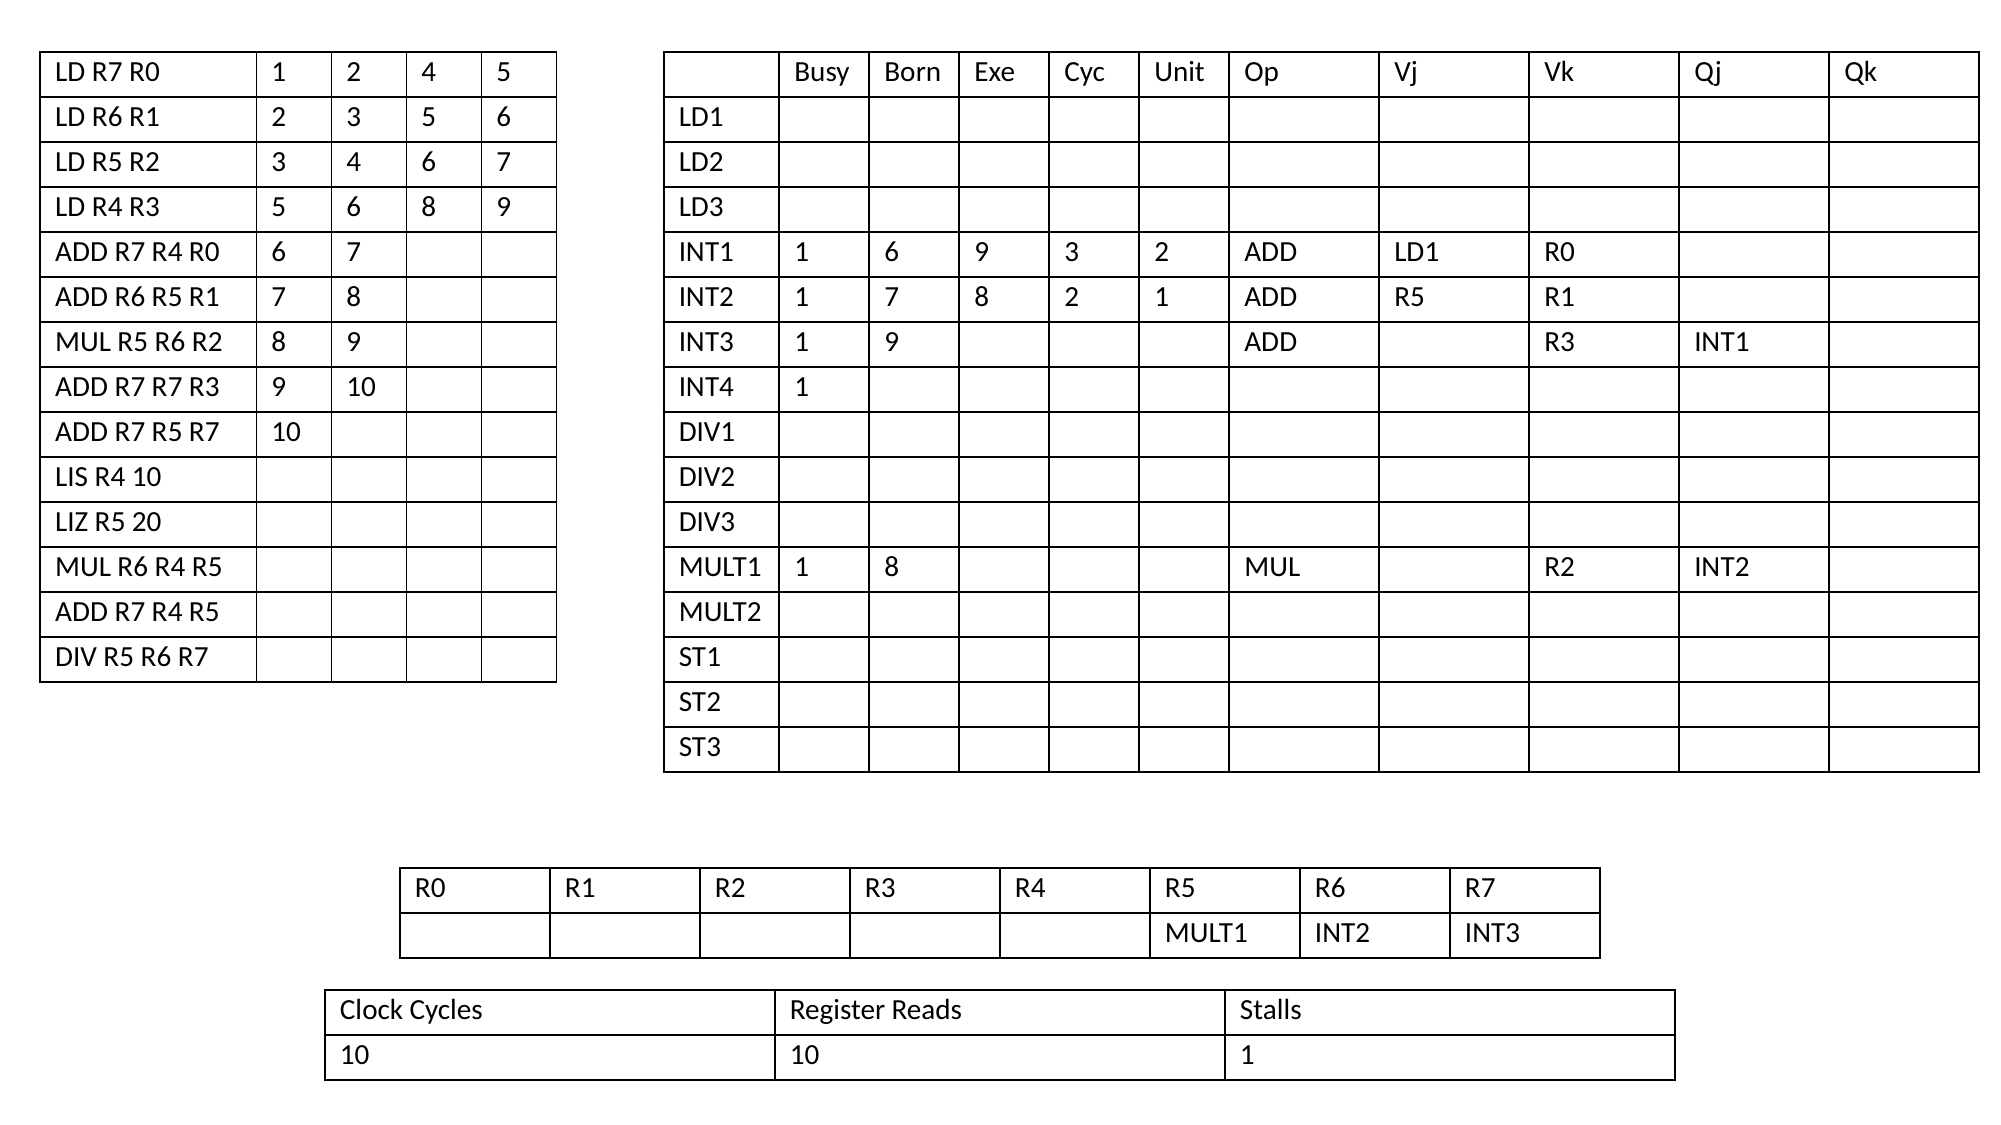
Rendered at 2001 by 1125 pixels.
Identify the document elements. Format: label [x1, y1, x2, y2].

table_cell [1050, 233, 1138, 276]
table_cell [407, 503, 481, 546]
table_cell [780, 188, 868, 231]
table_cell [551, 914, 699, 957]
table_header [482, 53, 556, 96]
table_cell [482, 368, 556, 411]
table_cell [1680, 143, 1828, 186]
table_cell [1530, 278, 1678, 321]
table_cell [257, 233, 331, 276]
table_cell [41, 98, 256, 141]
table_header [1226, 991, 1674, 1034]
table_cell [960, 368, 1048, 411]
table_cell [665, 548, 778, 591]
table_header [326, 991, 774, 1034]
table_cell [665, 593, 778, 636]
table_cell [960, 413, 1048, 456]
table_cell [41, 278, 256, 321]
table_cell [482, 593, 556, 636]
table_cell [780, 458, 868, 501]
table_cell [780, 233, 868, 276]
table_cell [960, 323, 1048, 366]
table_cell [870, 278, 958, 321]
table_cell [257, 143, 331, 186]
table_cell [780, 98, 868, 141]
table_cell [1230, 368, 1378, 411]
table_cell [41, 458, 256, 501]
table_cell [1680, 458, 1828, 501]
table_cell [870, 323, 958, 366]
table_cell [1380, 278, 1528, 321]
table_cell [1830, 593, 1978, 636]
table_cell [870, 143, 958, 186]
table_cell [332, 638, 406, 681]
table_cell [407, 143, 481, 186]
table_cell [326, 1036, 774, 1079]
table_cell [482, 458, 556, 501]
table_cell [332, 503, 406, 546]
table_cell [1301, 914, 1449, 957]
table_cell [41, 188, 256, 231]
table_cell [665, 503, 778, 546]
table_cell [1530, 143, 1678, 186]
table_cell [1830, 458, 1978, 501]
table_header [665, 53, 778, 96]
table_cell [482, 233, 556, 276]
table_cell [482, 323, 556, 366]
table_header [1001, 869, 1149, 912]
table_cell [1050, 593, 1138, 636]
table_cell [257, 503, 331, 546]
table_cell [401, 914, 549, 957]
table_header [1380, 53, 1528, 96]
table_cell [1530, 593, 1678, 636]
table_cell [870, 98, 958, 141]
table_cell [870, 503, 958, 546]
table_cell [1140, 233, 1228, 276]
table_cell [1230, 503, 1378, 546]
table_cell [482, 503, 556, 546]
table_cell [1230, 323, 1378, 366]
table_cell [780, 413, 868, 456]
table_cell [960, 728, 1048, 771]
table_header [551, 869, 699, 912]
table_cell [1830, 503, 1978, 546]
table_cell [1830, 278, 1978, 321]
table_cell [41, 503, 256, 546]
table_cell [1530, 368, 1678, 411]
table_cell [1680, 323, 1828, 366]
table_cell [1230, 98, 1378, 141]
table_cell [1530, 503, 1678, 546]
table_cell [407, 323, 481, 366]
table_cell [960, 188, 1048, 231]
table_cell [1001, 914, 1149, 957]
table_cell [1680, 593, 1828, 636]
table_header [401, 869, 549, 912]
table_cell [1530, 728, 1678, 771]
table_cell [960, 638, 1048, 681]
table_cell [1830, 368, 1978, 411]
table_cell [780, 683, 868, 726]
table_cell [1830, 728, 1978, 771]
table_header [780, 53, 868, 96]
table_header [41, 53, 256, 96]
table_cell [482, 548, 556, 591]
table_cell [1680, 503, 1828, 546]
table_cell [1226, 1036, 1674, 1079]
table_cell [780, 278, 868, 321]
table_cell [1230, 683, 1378, 726]
table_cell [1380, 188, 1528, 231]
table_cell [407, 638, 481, 681]
table_cell [780, 593, 868, 636]
table_cell [332, 278, 406, 321]
table_cell [701, 914, 849, 957]
table_cell [851, 914, 999, 957]
table_cell [1380, 368, 1528, 411]
table_cell [1230, 188, 1378, 231]
table_cell [1050, 503, 1138, 546]
table_cell [332, 98, 406, 141]
table_cell [482, 98, 556, 141]
table_cell [407, 548, 481, 591]
table_header [1680, 53, 1828, 96]
table_cell [41, 548, 256, 591]
table_cell [257, 548, 331, 591]
table_cell [1680, 368, 1828, 411]
table_cell [332, 143, 406, 186]
table_cell [1050, 638, 1138, 681]
table_cell [1830, 233, 1978, 276]
table_cell [257, 413, 331, 456]
table_cell [257, 323, 331, 366]
table_header [1230, 53, 1378, 96]
table_cell [1050, 278, 1138, 321]
table_cell [332, 458, 406, 501]
table_cell [960, 593, 1048, 636]
table_cell [780, 638, 868, 681]
table_cell [1380, 413, 1528, 456]
table_header [1530, 53, 1678, 96]
table_cell [1140, 728, 1228, 771]
table_cell [41, 233, 256, 276]
table_cell [1050, 548, 1138, 591]
table_cell [960, 233, 1048, 276]
table_cell [1380, 638, 1528, 681]
table_cell [41, 323, 256, 366]
table_cell [41, 413, 256, 456]
table_cell [1830, 638, 1978, 681]
table_cell [1830, 323, 1978, 366]
table_cell [780, 143, 868, 186]
table_cell [1380, 728, 1528, 771]
table_cell [1050, 413, 1138, 456]
table_cell [1230, 233, 1378, 276]
table_cell [332, 593, 406, 636]
table_cell [407, 458, 481, 501]
table_header [960, 53, 1048, 96]
table_cell [1140, 413, 1228, 456]
table_cell [1050, 368, 1138, 411]
table_cell [665, 143, 778, 186]
table_cell [1230, 728, 1378, 771]
table_cell [1830, 413, 1978, 456]
table_cell [1451, 914, 1599, 957]
table_cell [1680, 278, 1828, 321]
table_cell [332, 413, 406, 456]
table_cell [960, 278, 1048, 321]
table_cell [870, 638, 958, 681]
table_cell [1680, 188, 1828, 231]
table_cell [665, 683, 778, 726]
table_cell [1530, 413, 1678, 456]
table_cell [1140, 143, 1228, 186]
table_cell [41, 368, 256, 411]
table_cell [776, 1036, 1224, 1079]
table_cell [257, 368, 331, 411]
table_cell [257, 458, 331, 501]
table_cell [41, 593, 256, 636]
table_cell [665, 98, 778, 141]
table_cell [482, 413, 556, 456]
table_cell [870, 413, 958, 456]
table_cell [1530, 188, 1678, 231]
table_cell [407, 278, 481, 321]
table_cell [41, 638, 256, 681]
table_header [1830, 53, 1978, 96]
table_cell [780, 368, 868, 411]
table_header [851, 869, 999, 912]
table_cell [665, 233, 778, 276]
table_cell [1380, 143, 1528, 186]
table_cell [960, 458, 1048, 501]
table_cell [332, 233, 406, 276]
table_cell [870, 368, 958, 411]
table_cell [1530, 323, 1678, 366]
table_cell [1140, 638, 1228, 681]
table_cell [1380, 98, 1528, 141]
table_cell [1151, 914, 1299, 957]
table_cell [960, 548, 1048, 591]
table_cell [1680, 548, 1828, 591]
table_header [332, 53, 406, 96]
table_cell [332, 548, 406, 591]
table_cell [780, 548, 868, 591]
table_cell [870, 188, 958, 231]
table_cell [1530, 638, 1678, 681]
table_cell [1050, 458, 1138, 501]
table_cell [407, 188, 481, 231]
table_header [701, 869, 849, 912]
table_cell [1230, 638, 1378, 681]
table_cell [257, 188, 331, 231]
table_cell [1380, 233, 1528, 276]
table_cell [482, 143, 556, 186]
table_cell [780, 728, 868, 771]
table_header [1451, 869, 1599, 912]
table_cell [1680, 413, 1828, 456]
table_cell [1830, 683, 1978, 726]
table_cell [1230, 593, 1378, 636]
table_cell [1050, 188, 1138, 231]
table_cell [1380, 503, 1528, 546]
table_cell [332, 323, 406, 366]
table_cell [870, 548, 958, 591]
table_cell [1050, 683, 1138, 726]
table_cell [257, 98, 331, 141]
table_cell [870, 683, 958, 726]
table_cell [870, 233, 958, 276]
table_cell [1830, 98, 1978, 141]
table_cell [1530, 233, 1678, 276]
table_cell [1530, 458, 1678, 501]
table_cell [1140, 548, 1228, 591]
table_cell [665, 458, 778, 501]
table_cell [1380, 458, 1528, 501]
table_cell [1680, 638, 1828, 681]
table_cell [407, 98, 481, 141]
table_cell [870, 458, 958, 501]
table_cell [1680, 683, 1828, 726]
table_cell [1680, 233, 1828, 276]
table_cell [1680, 728, 1828, 771]
table_cell [1380, 593, 1528, 636]
table_cell [1380, 548, 1528, 591]
table_cell [665, 368, 778, 411]
table_cell [482, 188, 556, 231]
table_cell [780, 323, 868, 366]
table_cell [1140, 593, 1228, 636]
table_header [870, 53, 958, 96]
table_cell [332, 188, 406, 231]
table_cell [257, 593, 331, 636]
table_cell [665, 638, 778, 681]
table_header [1151, 869, 1299, 912]
table_cell [1230, 143, 1378, 186]
table_cell [482, 638, 556, 681]
table_cell [41, 143, 256, 186]
table_cell [257, 278, 331, 321]
table_cell [1050, 323, 1138, 366]
table_cell [1530, 548, 1678, 591]
table_cell [665, 413, 778, 456]
table_cell [1230, 278, 1378, 321]
table_cell [870, 728, 958, 771]
table_cell [870, 593, 958, 636]
table_cell [1140, 323, 1228, 366]
table_cell [1380, 323, 1528, 366]
table_cell [1380, 683, 1528, 726]
table_header [1140, 53, 1228, 96]
table_cell [1530, 98, 1678, 141]
table_cell [1050, 143, 1138, 186]
table_header [407, 53, 481, 96]
table_cell [960, 503, 1048, 546]
table_cell [1680, 98, 1828, 141]
table_header [776, 991, 1224, 1034]
table_cell [1140, 278, 1228, 321]
table_cell [1830, 548, 1978, 591]
table_cell [1230, 413, 1378, 456]
table_cell [960, 683, 1048, 726]
table_cell [1140, 188, 1228, 231]
table_header [1050, 53, 1138, 96]
table_cell [1830, 188, 1978, 231]
table_cell [1140, 368, 1228, 411]
table_cell [407, 593, 481, 636]
table_cell [1050, 98, 1138, 141]
table_cell [1140, 98, 1228, 141]
table_cell [1230, 548, 1378, 591]
table_cell [665, 278, 778, 321]
table_cell [1140, 458, 1228, 501]
table_cell [665, 323, 778, 366]
table_cell [332, 368, 406, 411]
table_cell [407, 368, 481, 411]
table_cell [482, 278, 556, 321]
table_cell [1230, 458, 1378, 501]
table_cell [960, 98, 1048, 141]
table_cell [1140, 503, 1228, 546]
table_cell [407, 233, 481, 276]
table_cell [257, 638, 331, 681]
table_cell [960, 143, 1048, 186]
table_cell [1050, 728, 1138, 771]
table_cell [1140, 683, 1228, 726]
table_header [257, 53, 331, 96]
table_header [1301, 869, 1449, 912]
table_cell [1530, 683, 1678, 726]
table_cell [407, 413, 481, 456]
table_cell [665, 188, 778, 231]
table_cell [665, 728, 778, 771]
table_cell [1830, 143, 1978, 186]
table_cell [780, 503, 868, 546]
